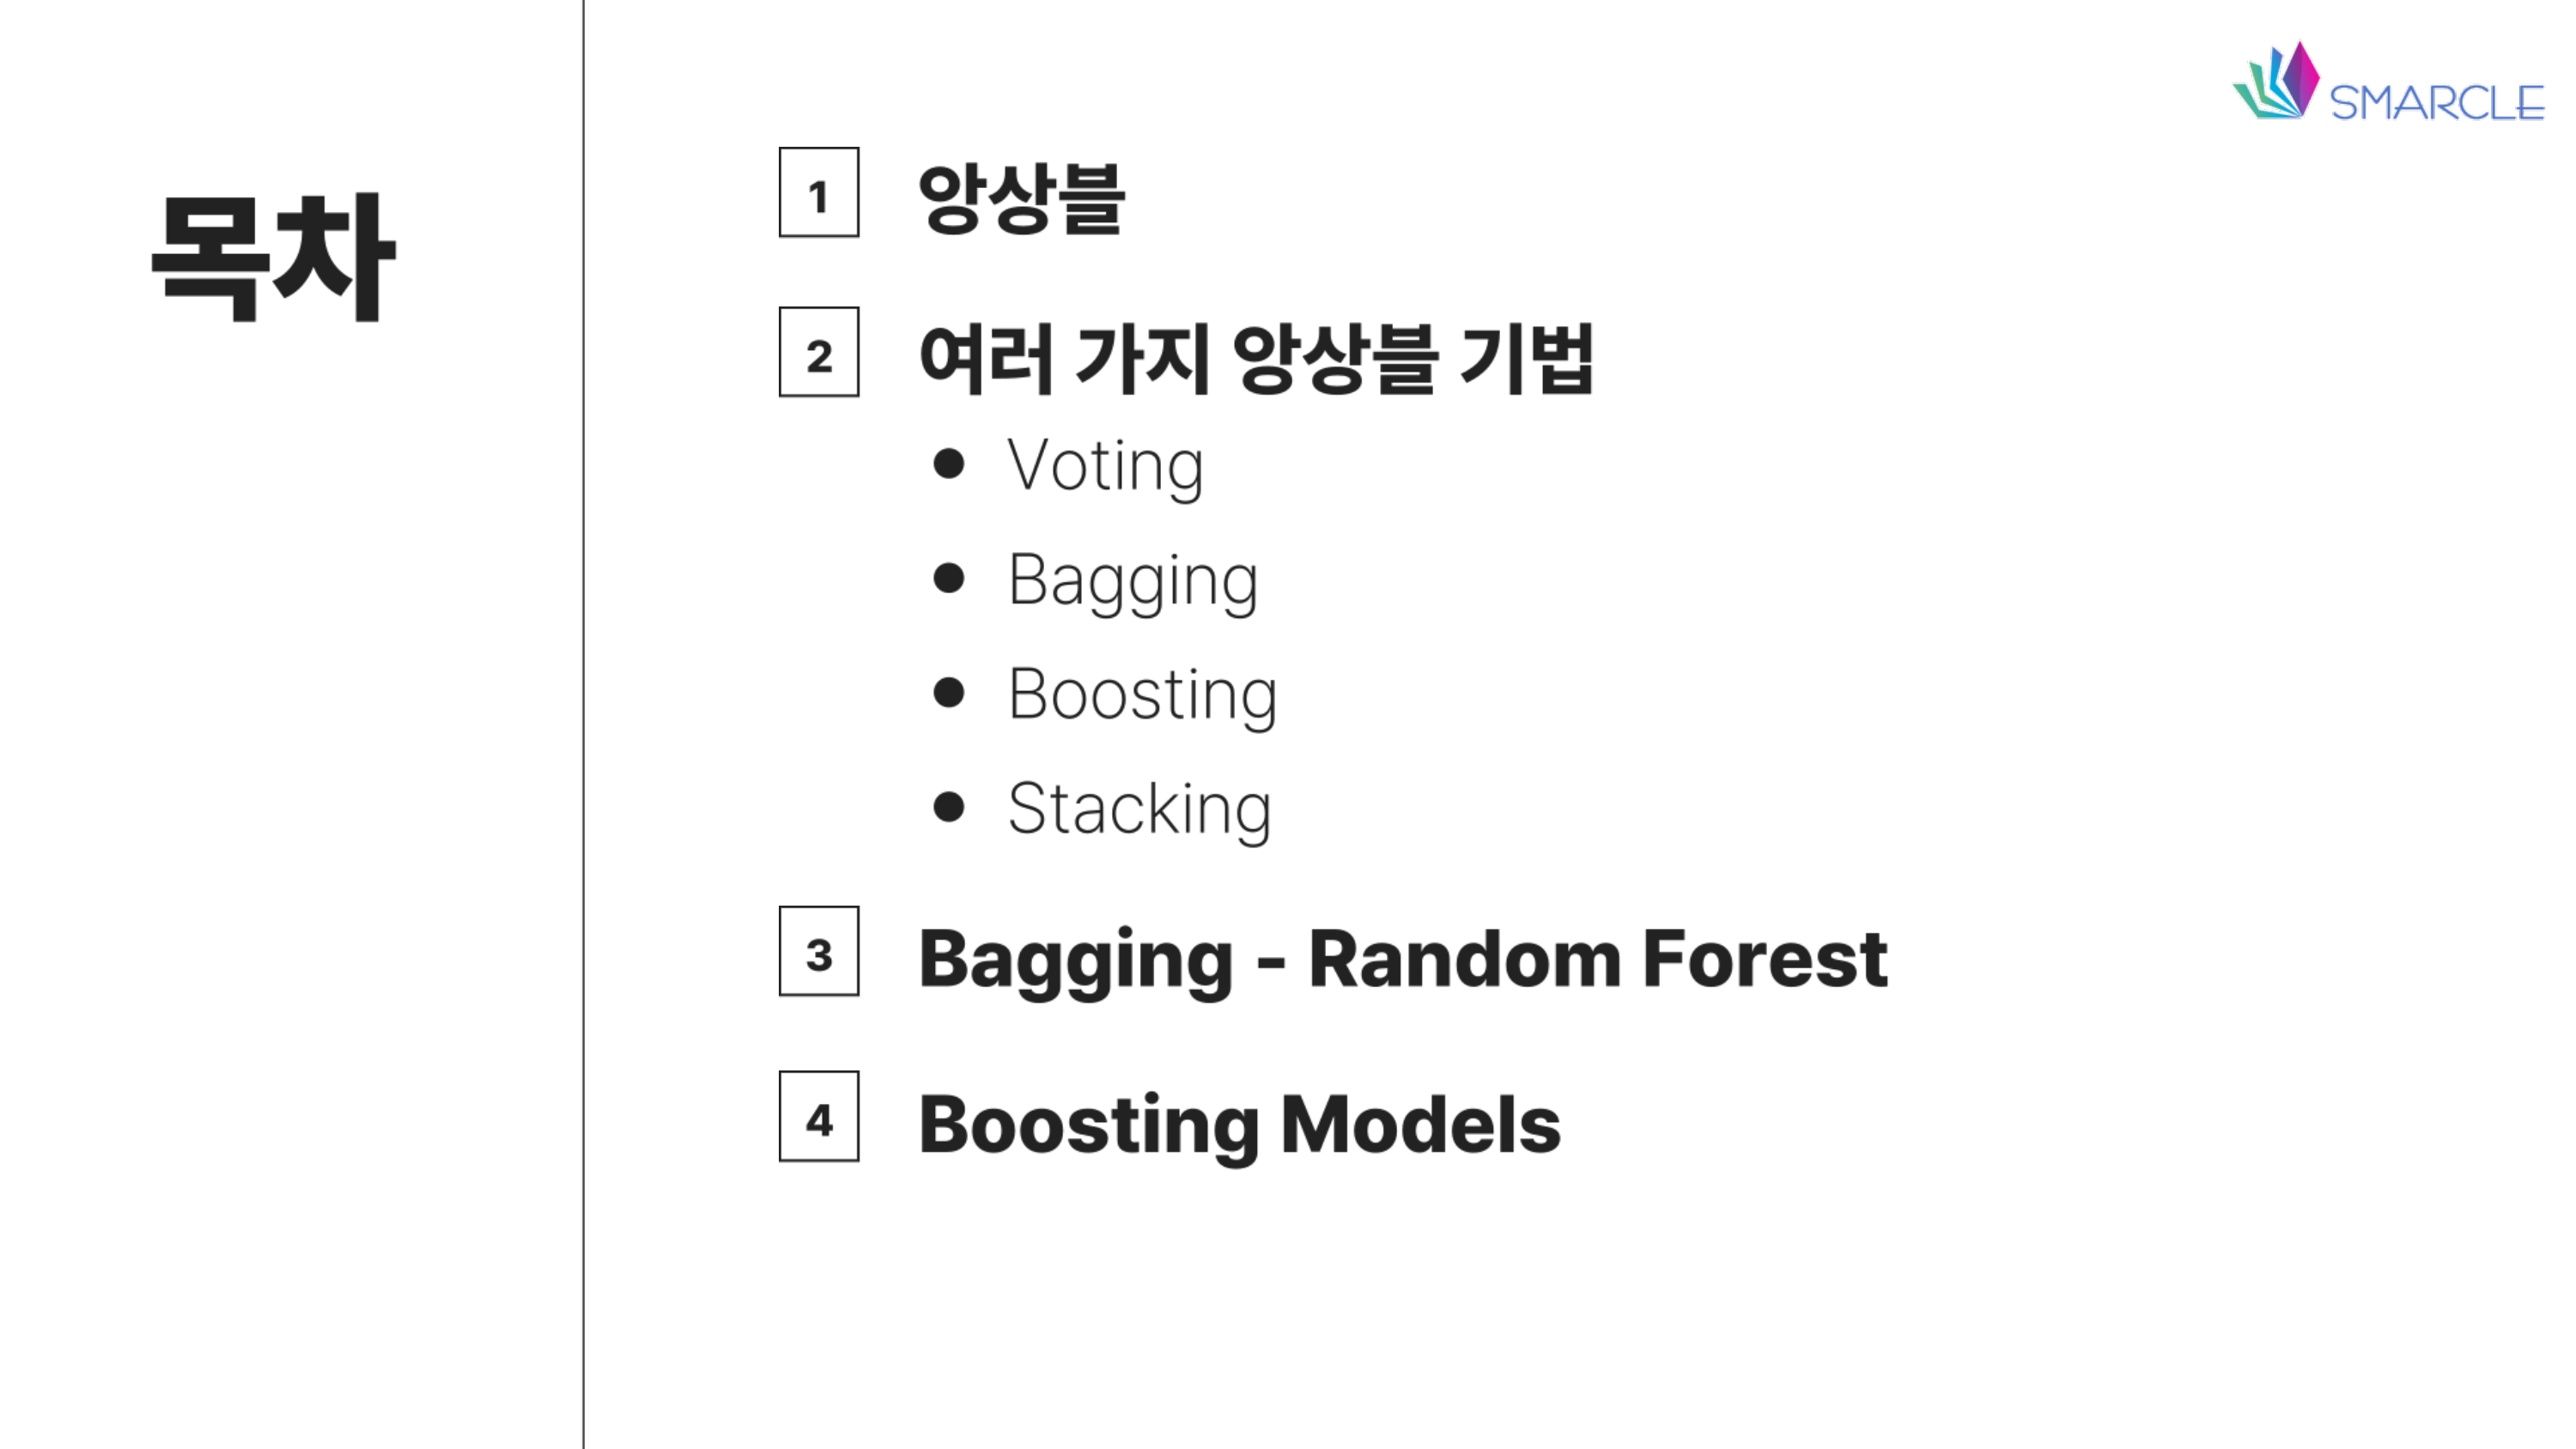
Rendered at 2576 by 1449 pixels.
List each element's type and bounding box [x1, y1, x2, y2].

text_box [2229, 0, 2571, 179]
picture [773, 896, 886, 1029]
picture [792, 1076, 877, 1194]
picture [770, 121, 1966, 1253]
picture [103, 76, 535, 488]
text_box [779, 1070, 862, 1163]
picture [767, 136, 887, 270]
